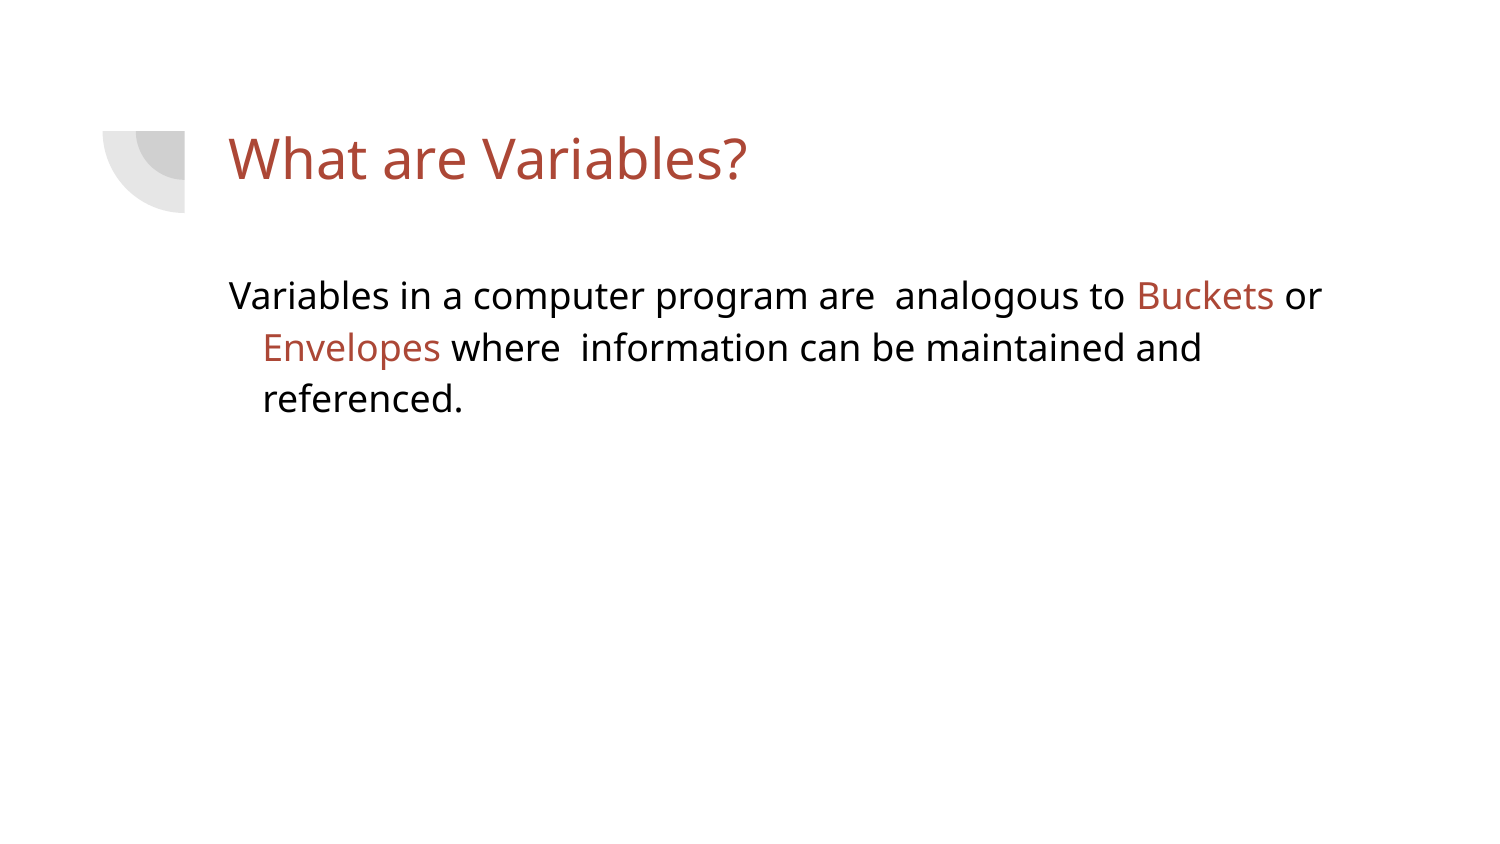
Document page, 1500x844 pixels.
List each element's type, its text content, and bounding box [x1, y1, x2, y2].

list Variables in a computer program are analogous to Buckets or Envelopes where information can be maintained and referenced. [213, 249, 1368, 744]
title What are Variables? [213, 98, 1368, 249]
